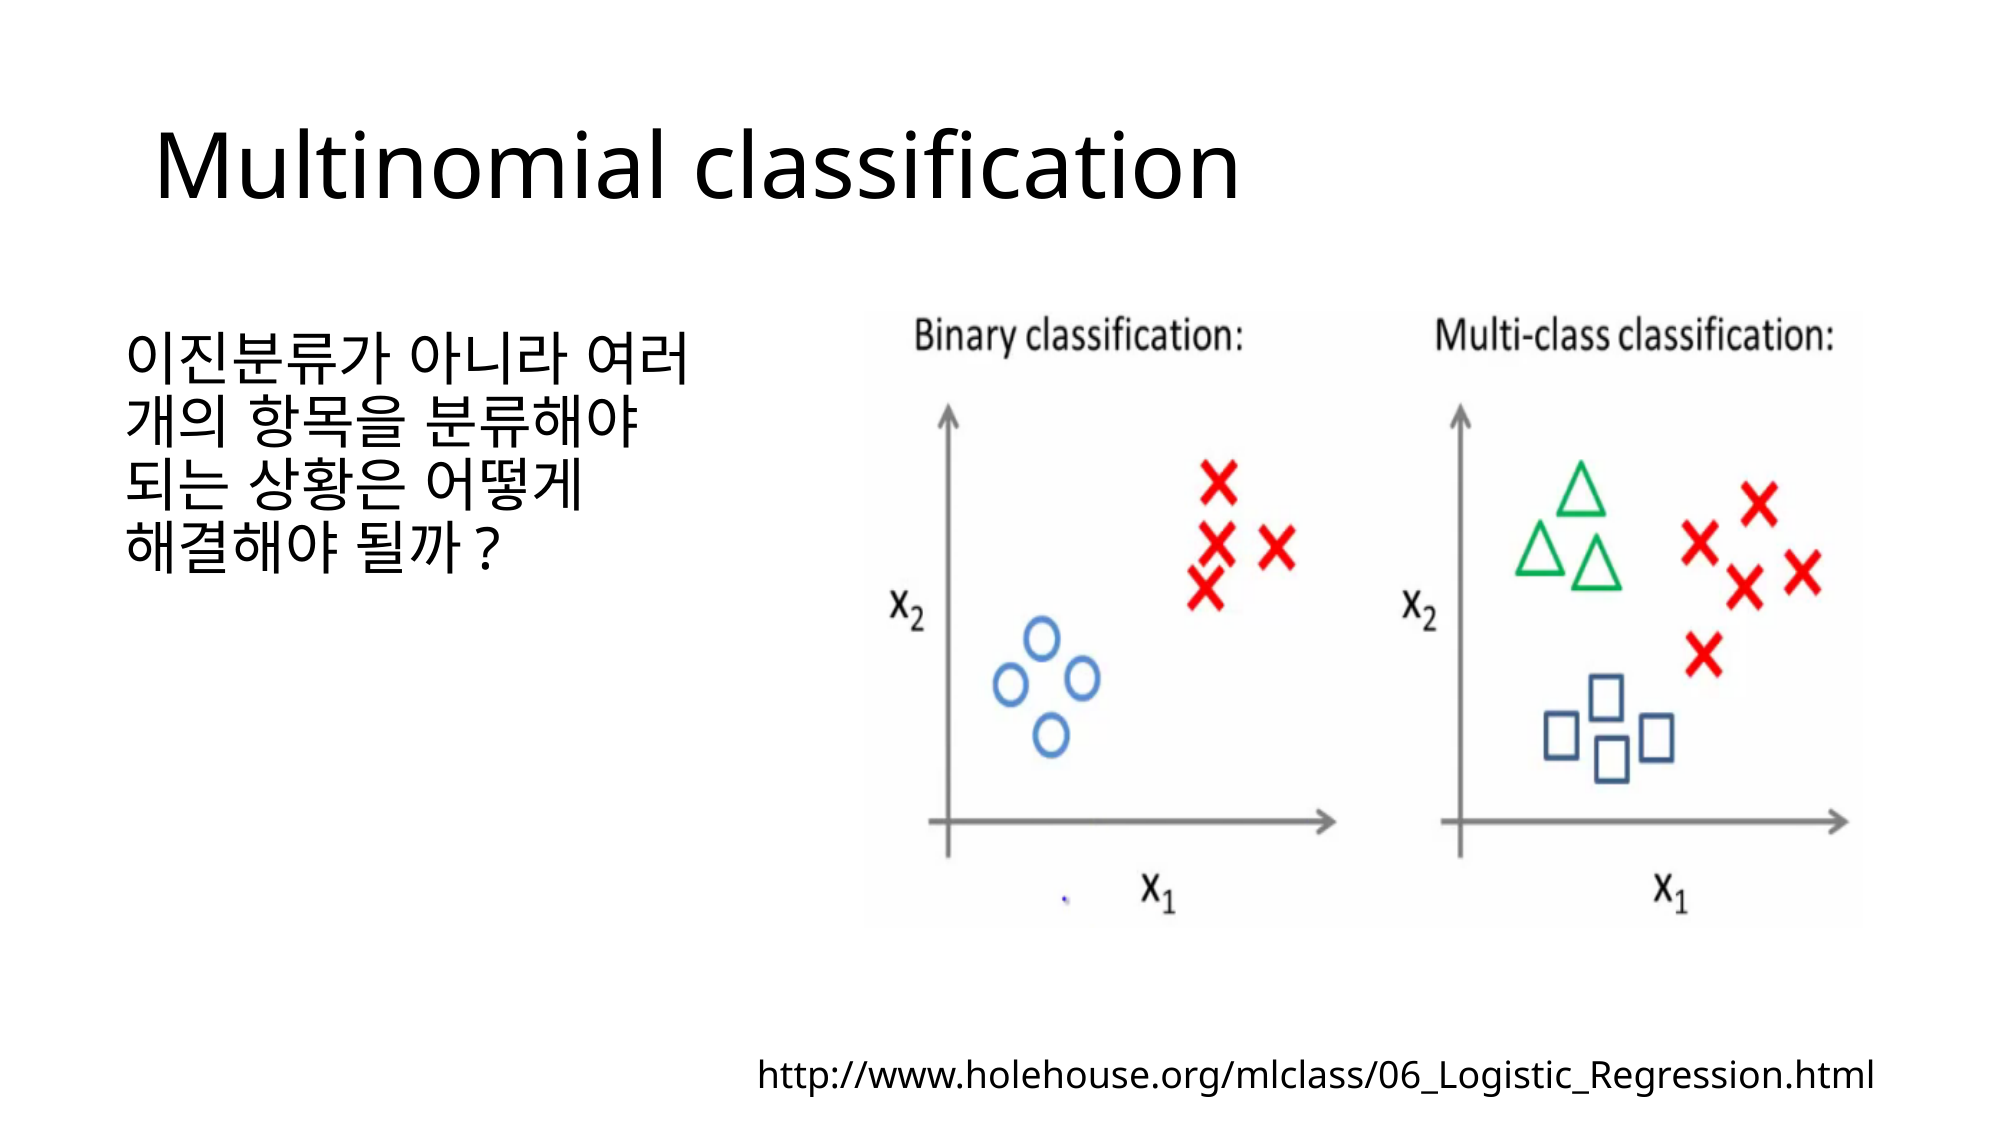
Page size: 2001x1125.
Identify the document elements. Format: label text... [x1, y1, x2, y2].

list 이진분류가 아니라 여러 개의 항목을 분류해야 되는 상황은 어떻게 해결해야 될까? [109, 322, 766, 973]
picture [864, 311, 1863, 928]
text_box http://www.holehouse.org/mlclass/06_Logistic_Regression.html [742, 1043, 1923, 1104]
title Multinomial classification [137, 59, 1863, 278]
